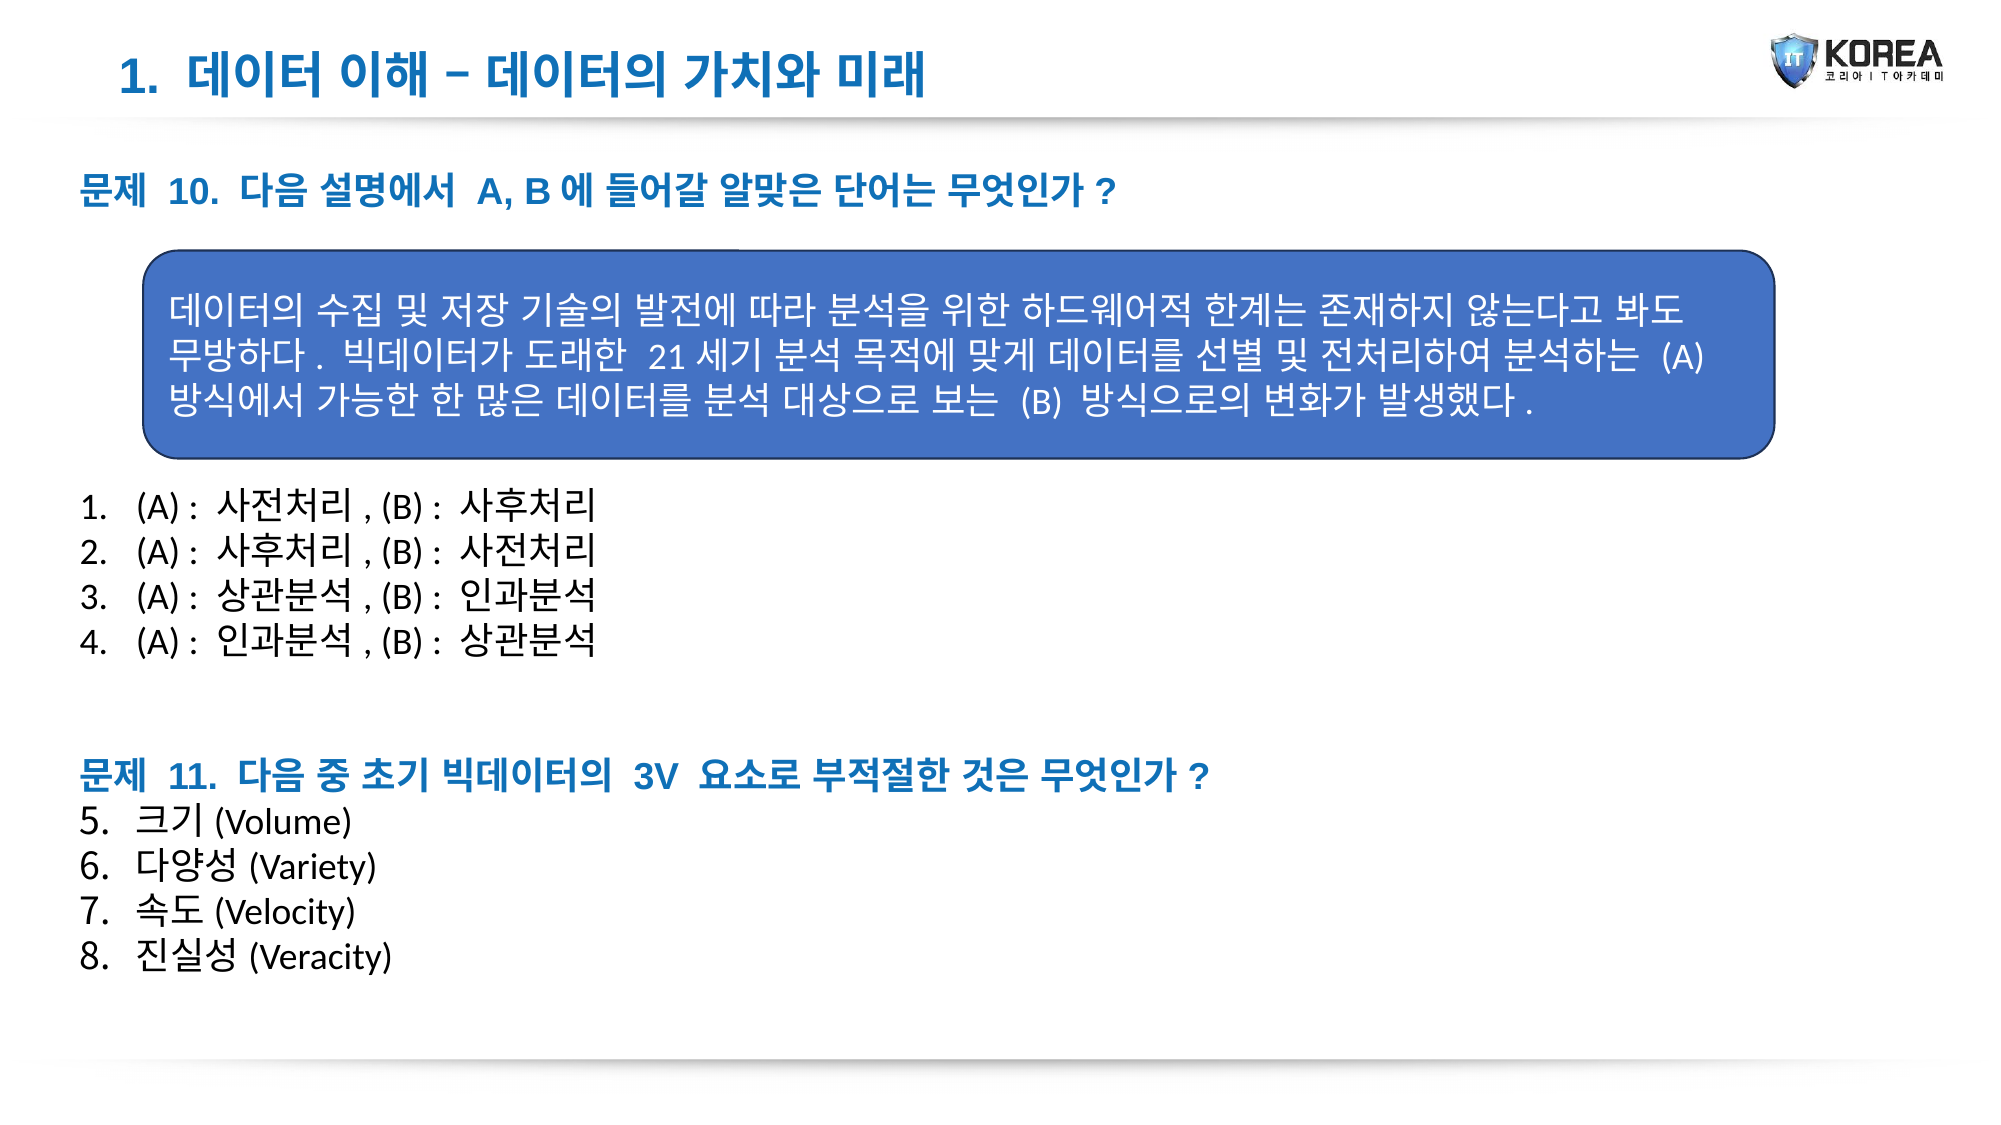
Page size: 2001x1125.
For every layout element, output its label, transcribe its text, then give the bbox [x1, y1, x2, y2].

picture [0, 116, 2000, 142]
picture [1741, 11, 1984, 109]
text_box 1. 데이터 이해 – 데이터의 가치와 미래 [0, 12, 1500, 112]
text_box 문제 10. 다음 설명에서 A, B에 들어갈 알맞은 단어는 무엇인가? (A) : 사전처리, (B) : 사후처리 (A) : 사후처리, (B) : 사전처리 (A) : 상관분석, (B) : 인과분석 (A) : 인과분석, (B) : 상관분석 문제 11. 다음 중 초기 빅데이터의 3V 요소로 부적절한 것은 무엇인가? 크기(Volume) 다양성(Variety) 속도(Velocity) 진실성(Veracity) [64, 159, 1869, 984]
text_box 데이터의 수집 및 저장 기술의 발전에 따라 분석을 위한 하드웨어적 한계는 존재하지 않는다고 봐도 무방하다. 빅데이터가 도래한 21세기 분석 목적에 맞게 데이터를 선별 및 전처리하여 분석하는 (A) 방식에서 가능한 한 많은 데이터를 분석 대상으로 보는 (B) 방식으로의 변화가 발생했다. [142, 249, 1776, 460]
picture [0, 1058, 2001, 1085]
